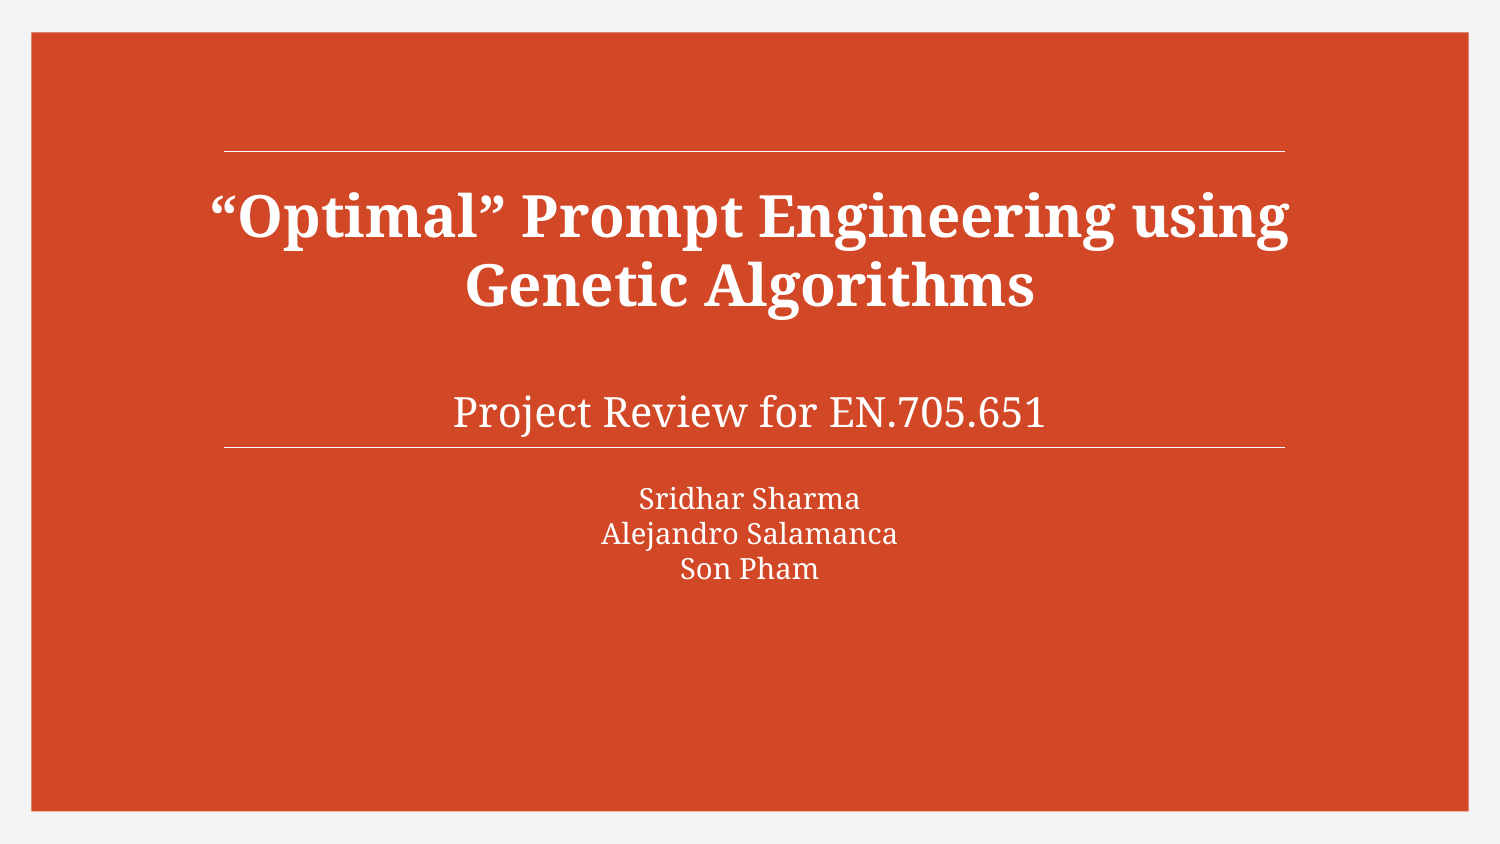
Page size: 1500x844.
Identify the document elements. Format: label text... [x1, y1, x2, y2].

text_box Sridhar Sharma Alejandro Salamanca Son Pham [103, 474, 1397, 626]
title “Optimal” Prompt Engineering using Genetic Algorithms [103, 125, 1397, 354]
subtitle Project Review for EN.705.651 [103, 354, 1397, 448]
